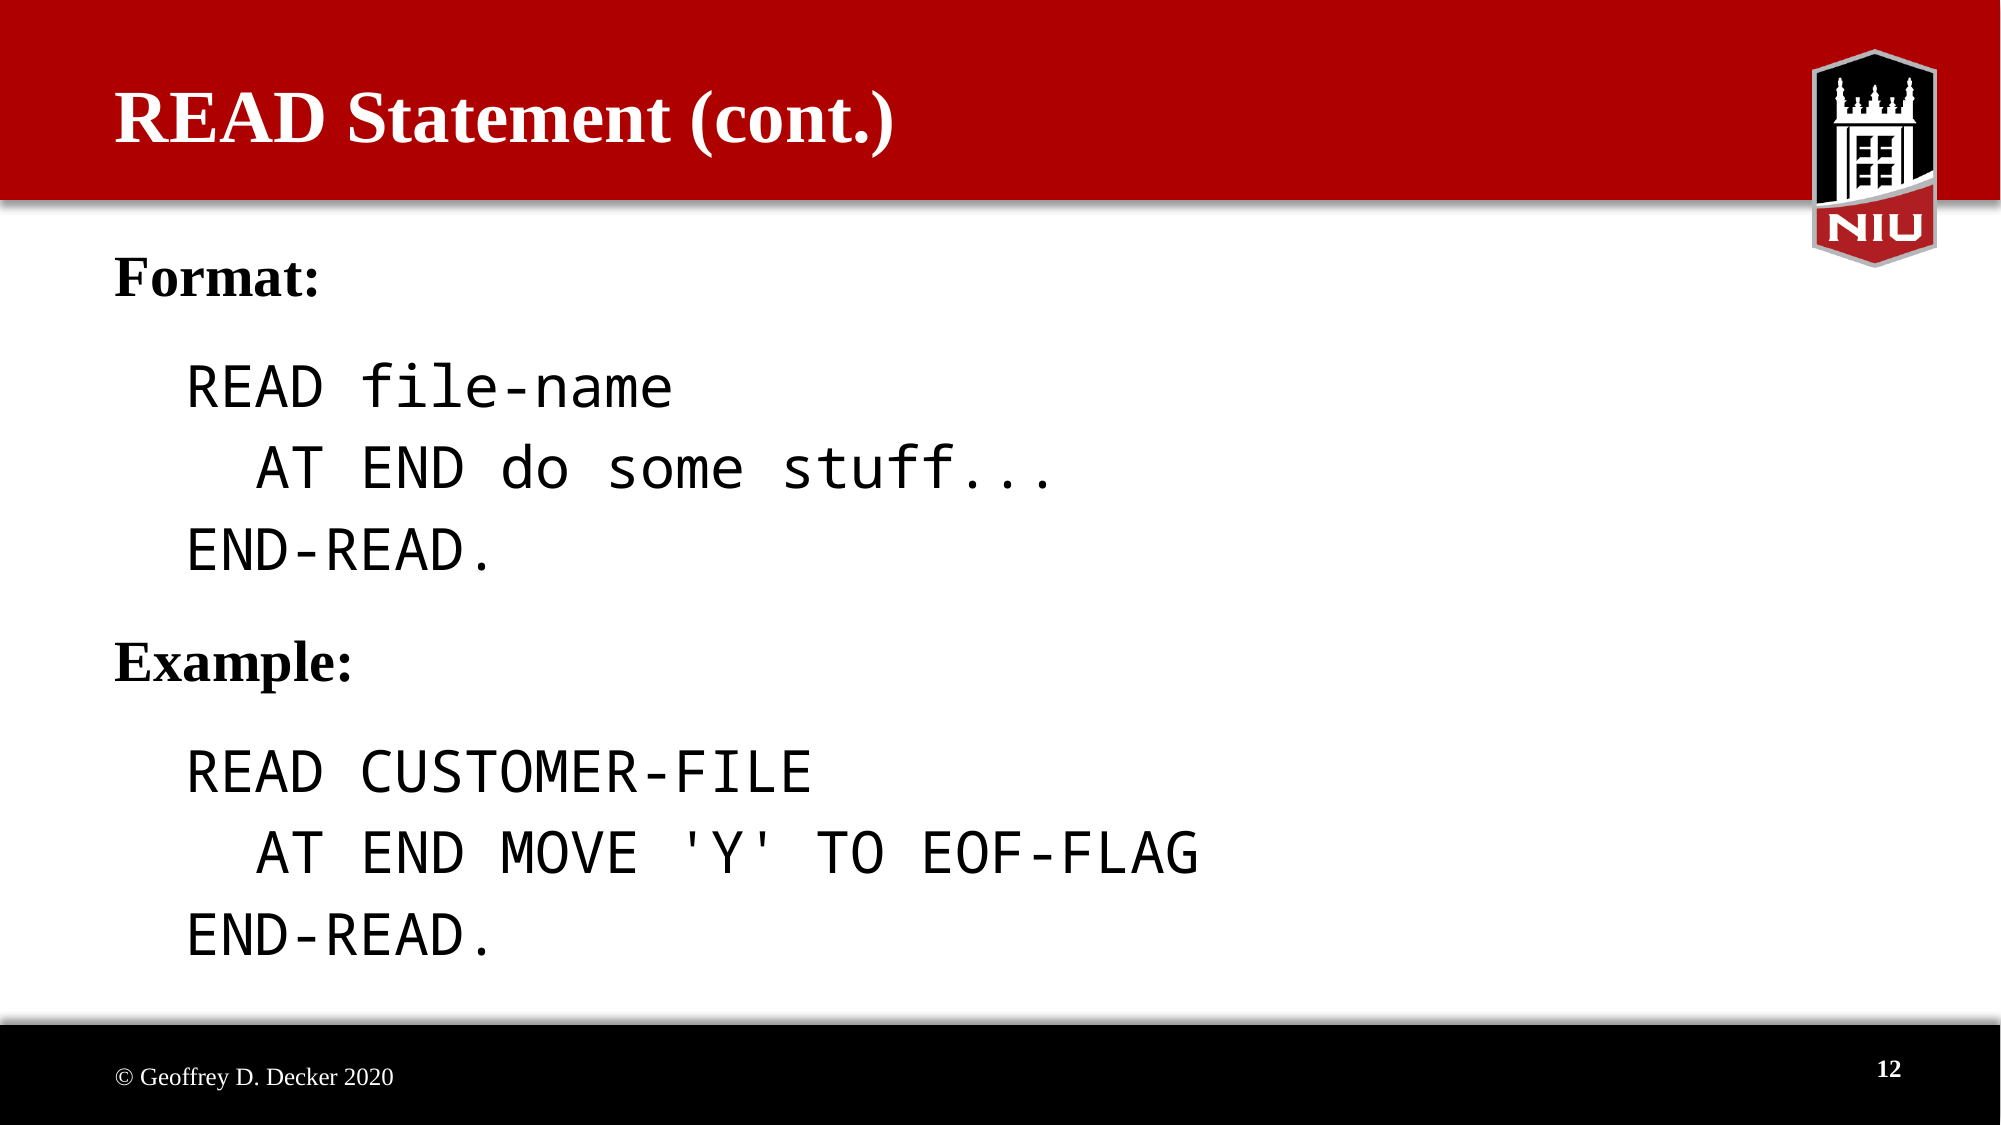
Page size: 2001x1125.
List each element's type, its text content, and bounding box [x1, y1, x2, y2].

slide_number 12 [1616, 1037, 1917, 1098]
list Format: READ file-name AT END do some stuff... END-READ. Example: READ CUSTOMER-FILE AT END MOVE 'Y' TO EOF-FLAG END-READ. [99, 230, 1388, 1015]
picture [1812, 49, 1937, 268]
footer © Geoffrey D. Decker 2020 [99, 1045, 734, 1105]
title READ Statement (cont.) [99, 24, 1750, 200]
